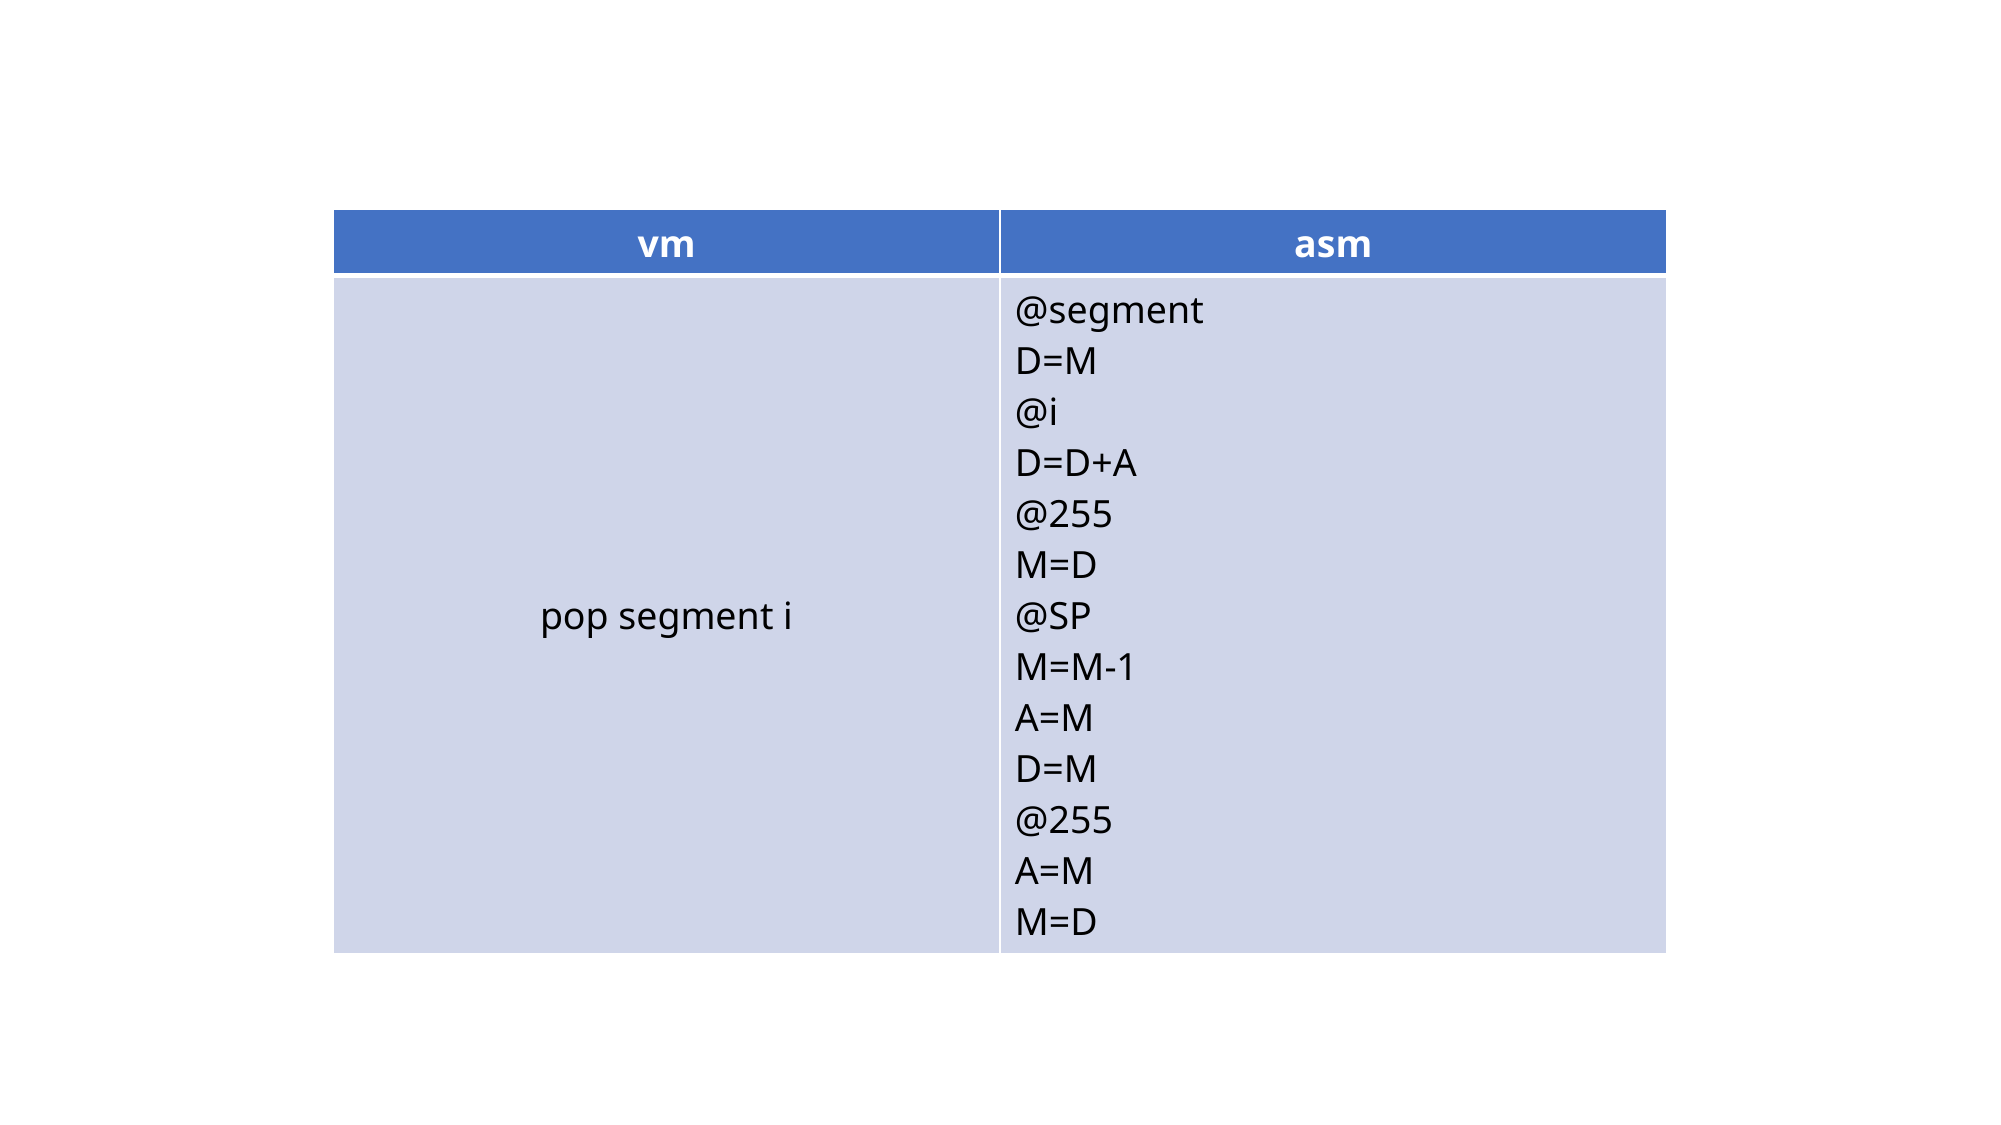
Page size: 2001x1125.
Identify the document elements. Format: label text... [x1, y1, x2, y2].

table_cell pop segment i [334, 278, 999, 953]
table_header asm [1001, 210, 1666, 273]
table_header vm [334, 210, 999, 273]
table_cell @segment D=M @i D=D+A @255 M=D @SP M=M-1 A=M D=M @255 A=M M=D [1001, 278, 1666, 953]
